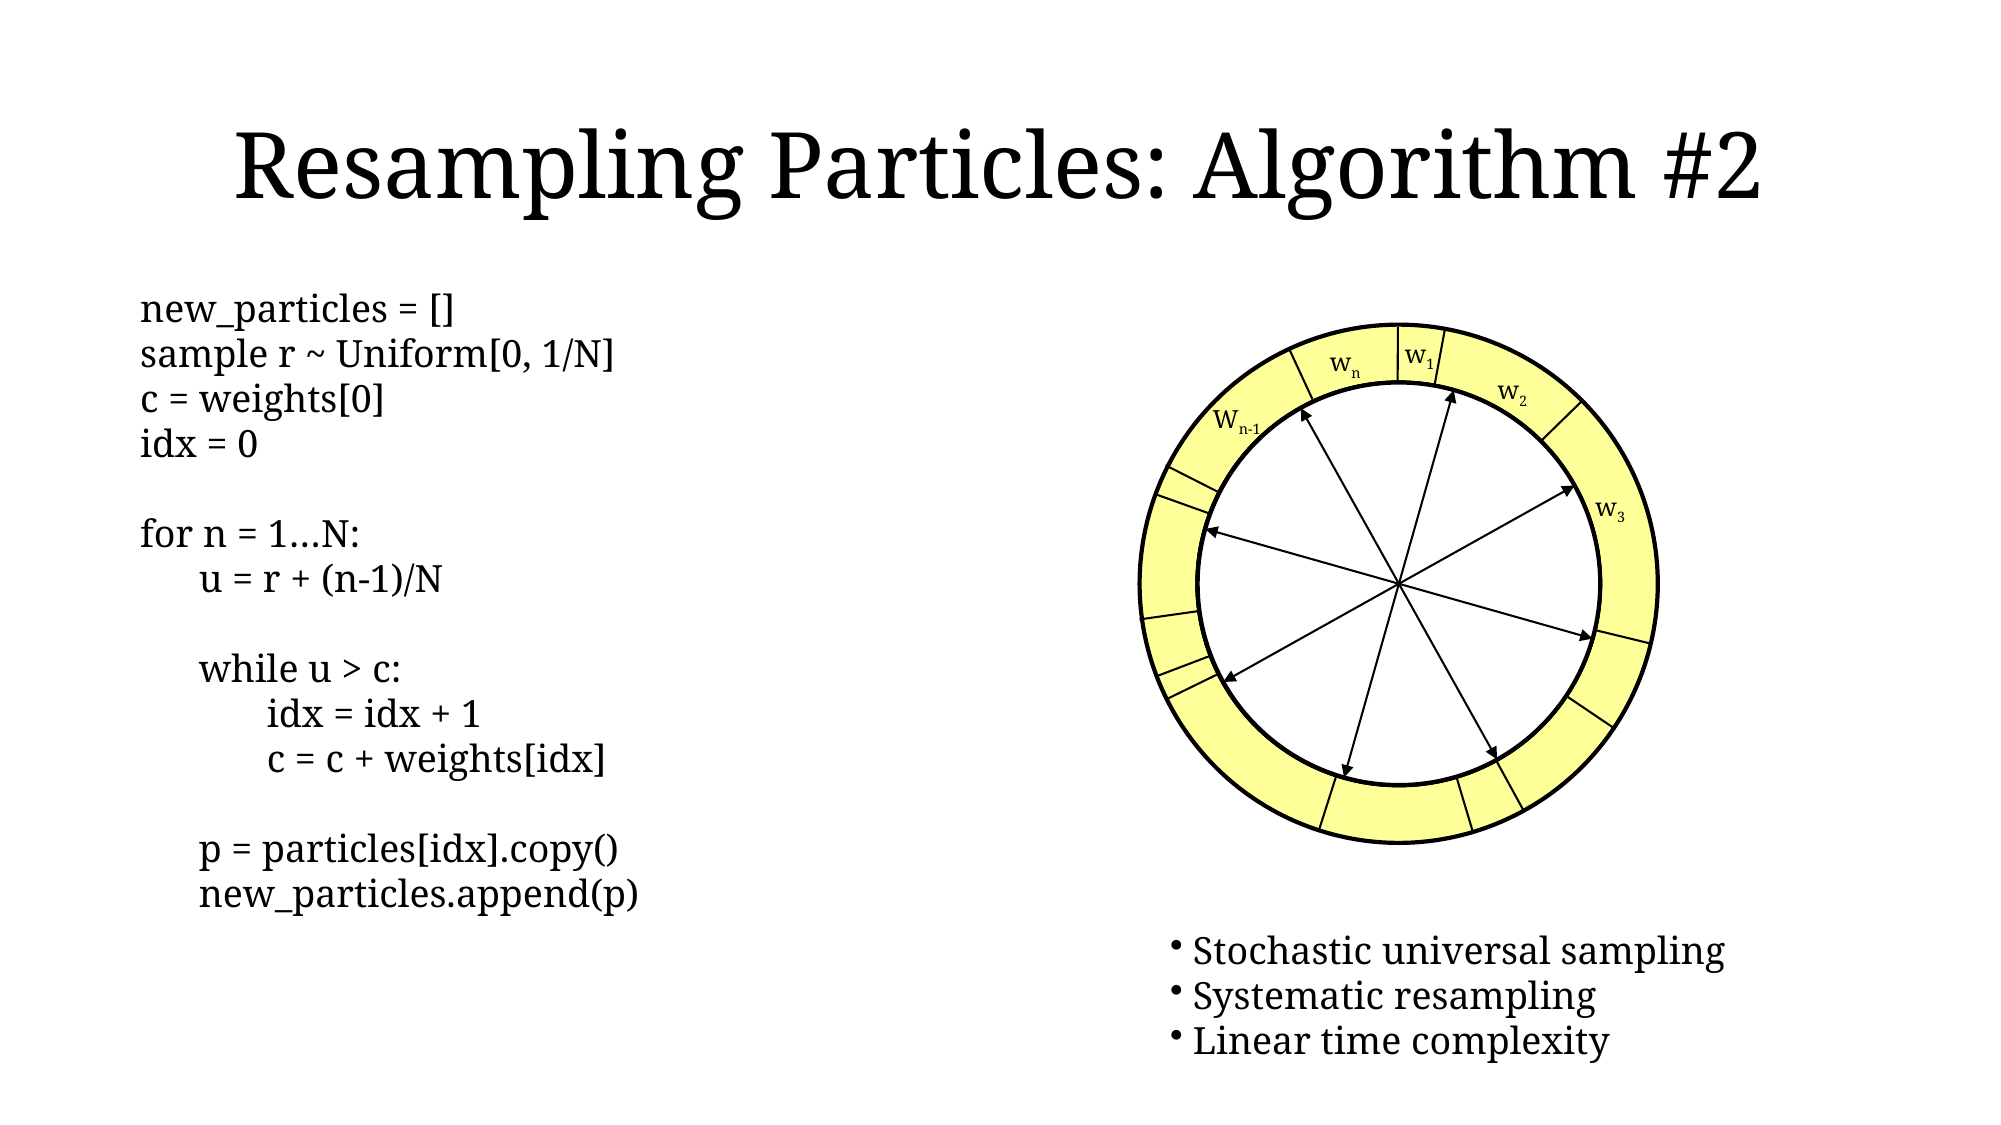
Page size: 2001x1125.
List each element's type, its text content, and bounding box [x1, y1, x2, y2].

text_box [1139, 324, 1658, 843]
text_box Stochastic universal sampling Systematic resampling Linear time complexity [1155, 919, 2000, 1070]
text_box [1197, 382, 1601, 786]
title Resampling Particles: Algorithm #2 [137, 59, 1863, 278]
text_box new_particles = [] sample r ~ Uniform[0, 1/N] c = weights[0] idx = 0 for n = 1…N: u = r + (n-1)/N while u > c: idx = idx + 1 c = c + weights[idx] p = particles[idx].copy() new_particles.append(p) [125, 277, 694, 922]
